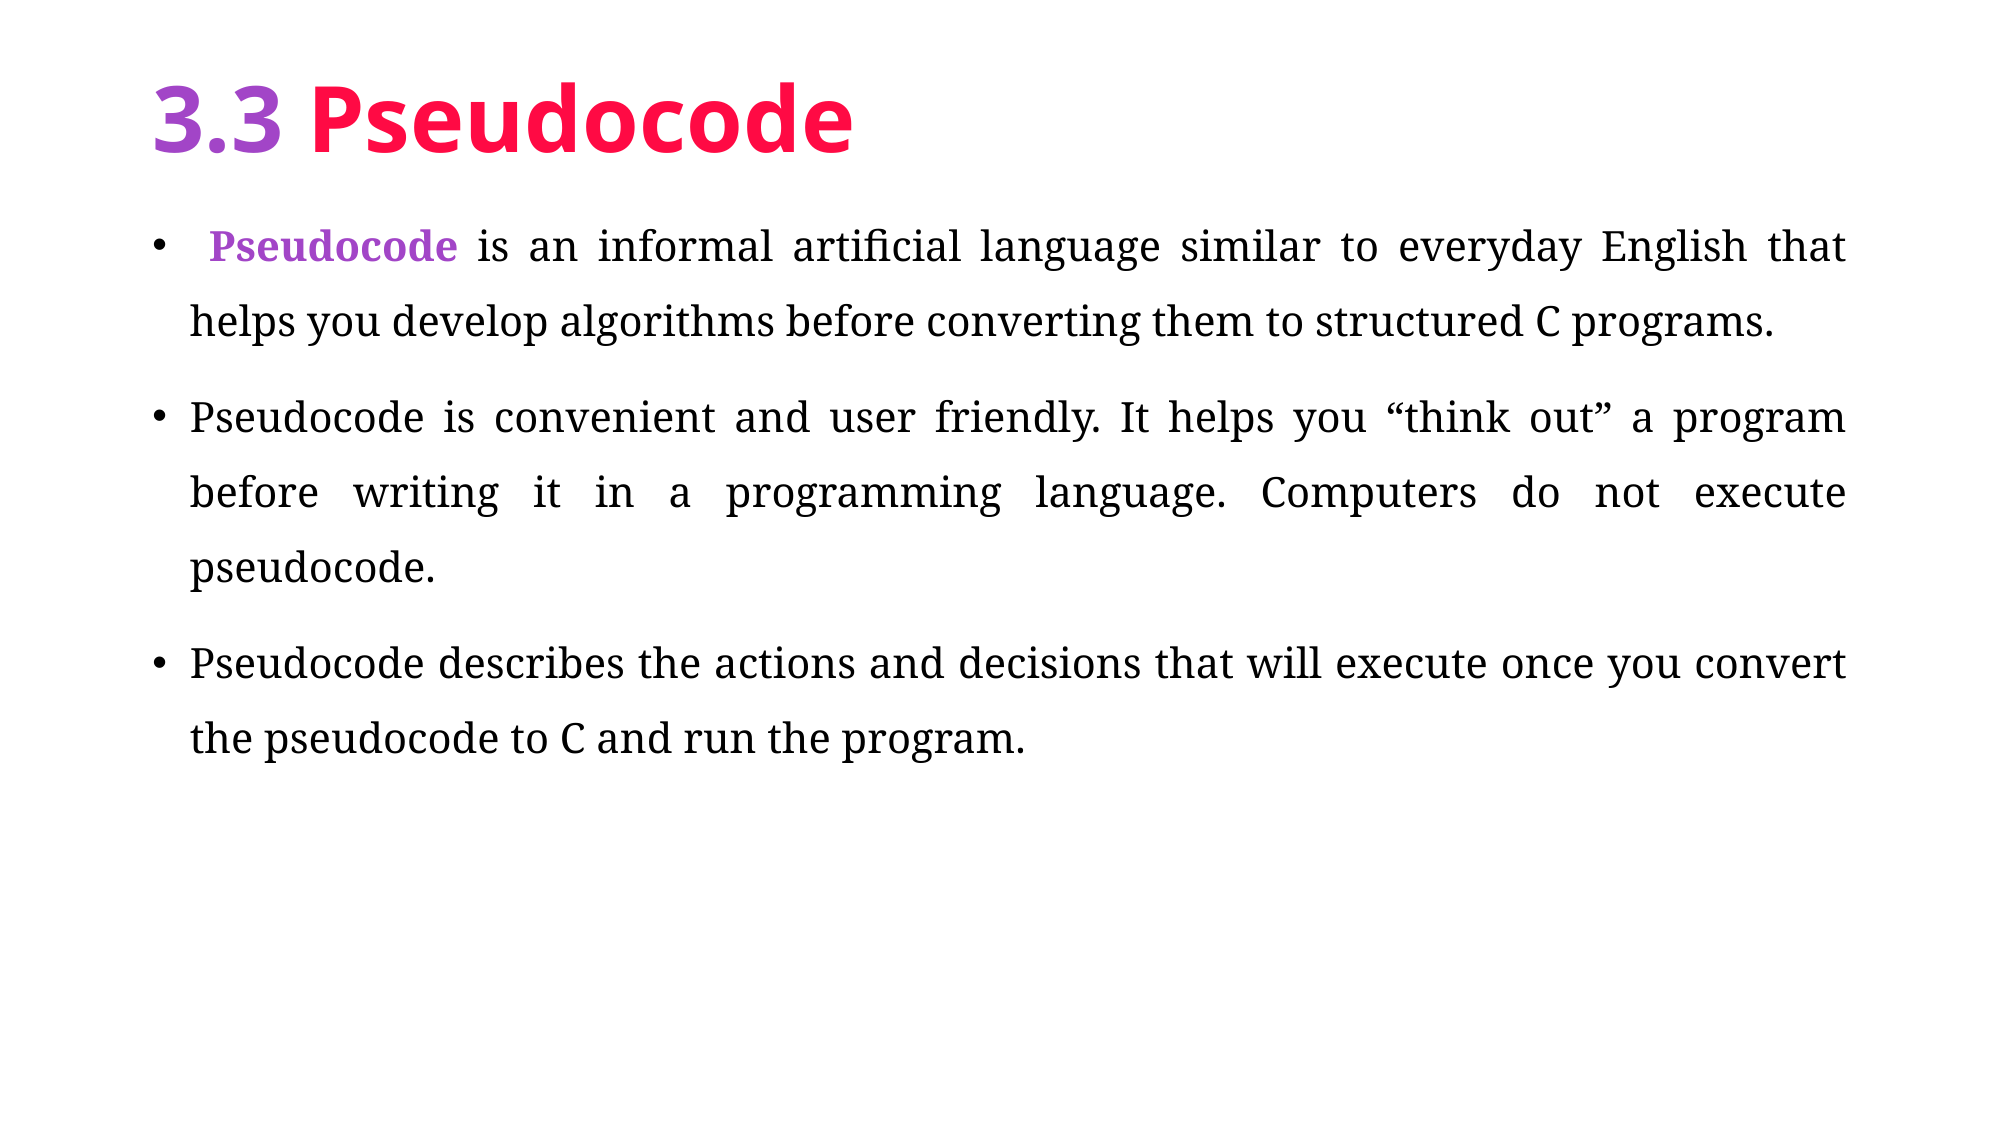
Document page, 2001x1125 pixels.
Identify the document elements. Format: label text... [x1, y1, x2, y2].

list Pseudocode is an informal artificial language similar to everyday English that helps you develop algorithms before converting them to structured C programs. Pseudocode is convenient and user friendly. It helps you “think out” a program before writing it in a programming language. Computers do not execute pseudocode. Pseudocode describes the actions and decisions that will execute once you convert the pseudocode to C and run the program. [137, 186, 1863, 1014]
title 3.3 Pseudocode [137, 59, 1863, 186]
